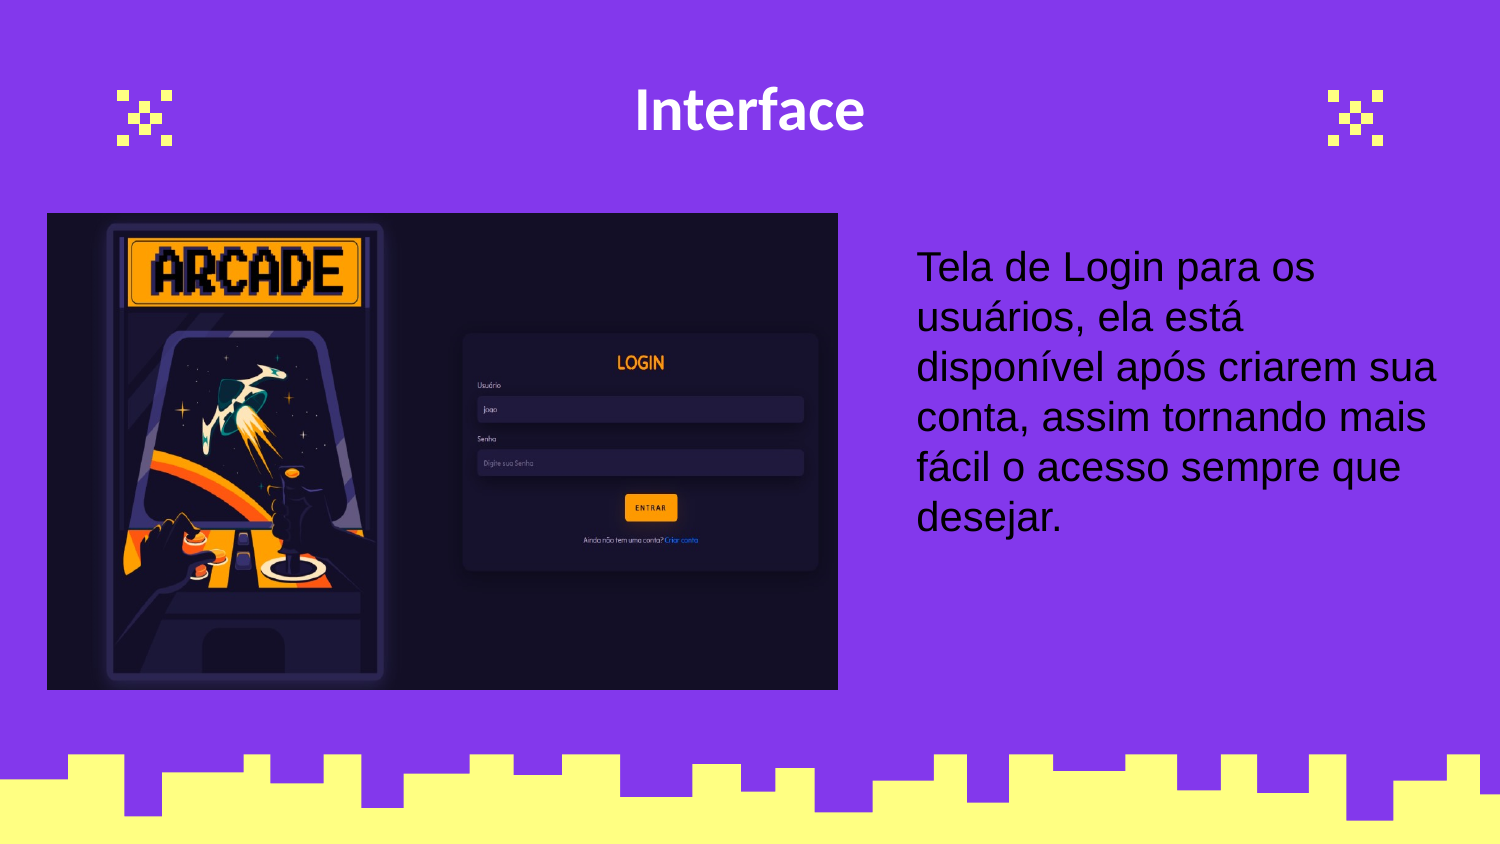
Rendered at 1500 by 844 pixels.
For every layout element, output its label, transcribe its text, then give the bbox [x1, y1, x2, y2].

picture [46, 212, 838, 690]
text_box Tela de Login para os usuários, ela está disponível após criarem sua conta, assim tornando mais fácil o acesso sempre que desejar. [901, 231, 1453, 547]
title Interface [114, 68, 1386, 153]
